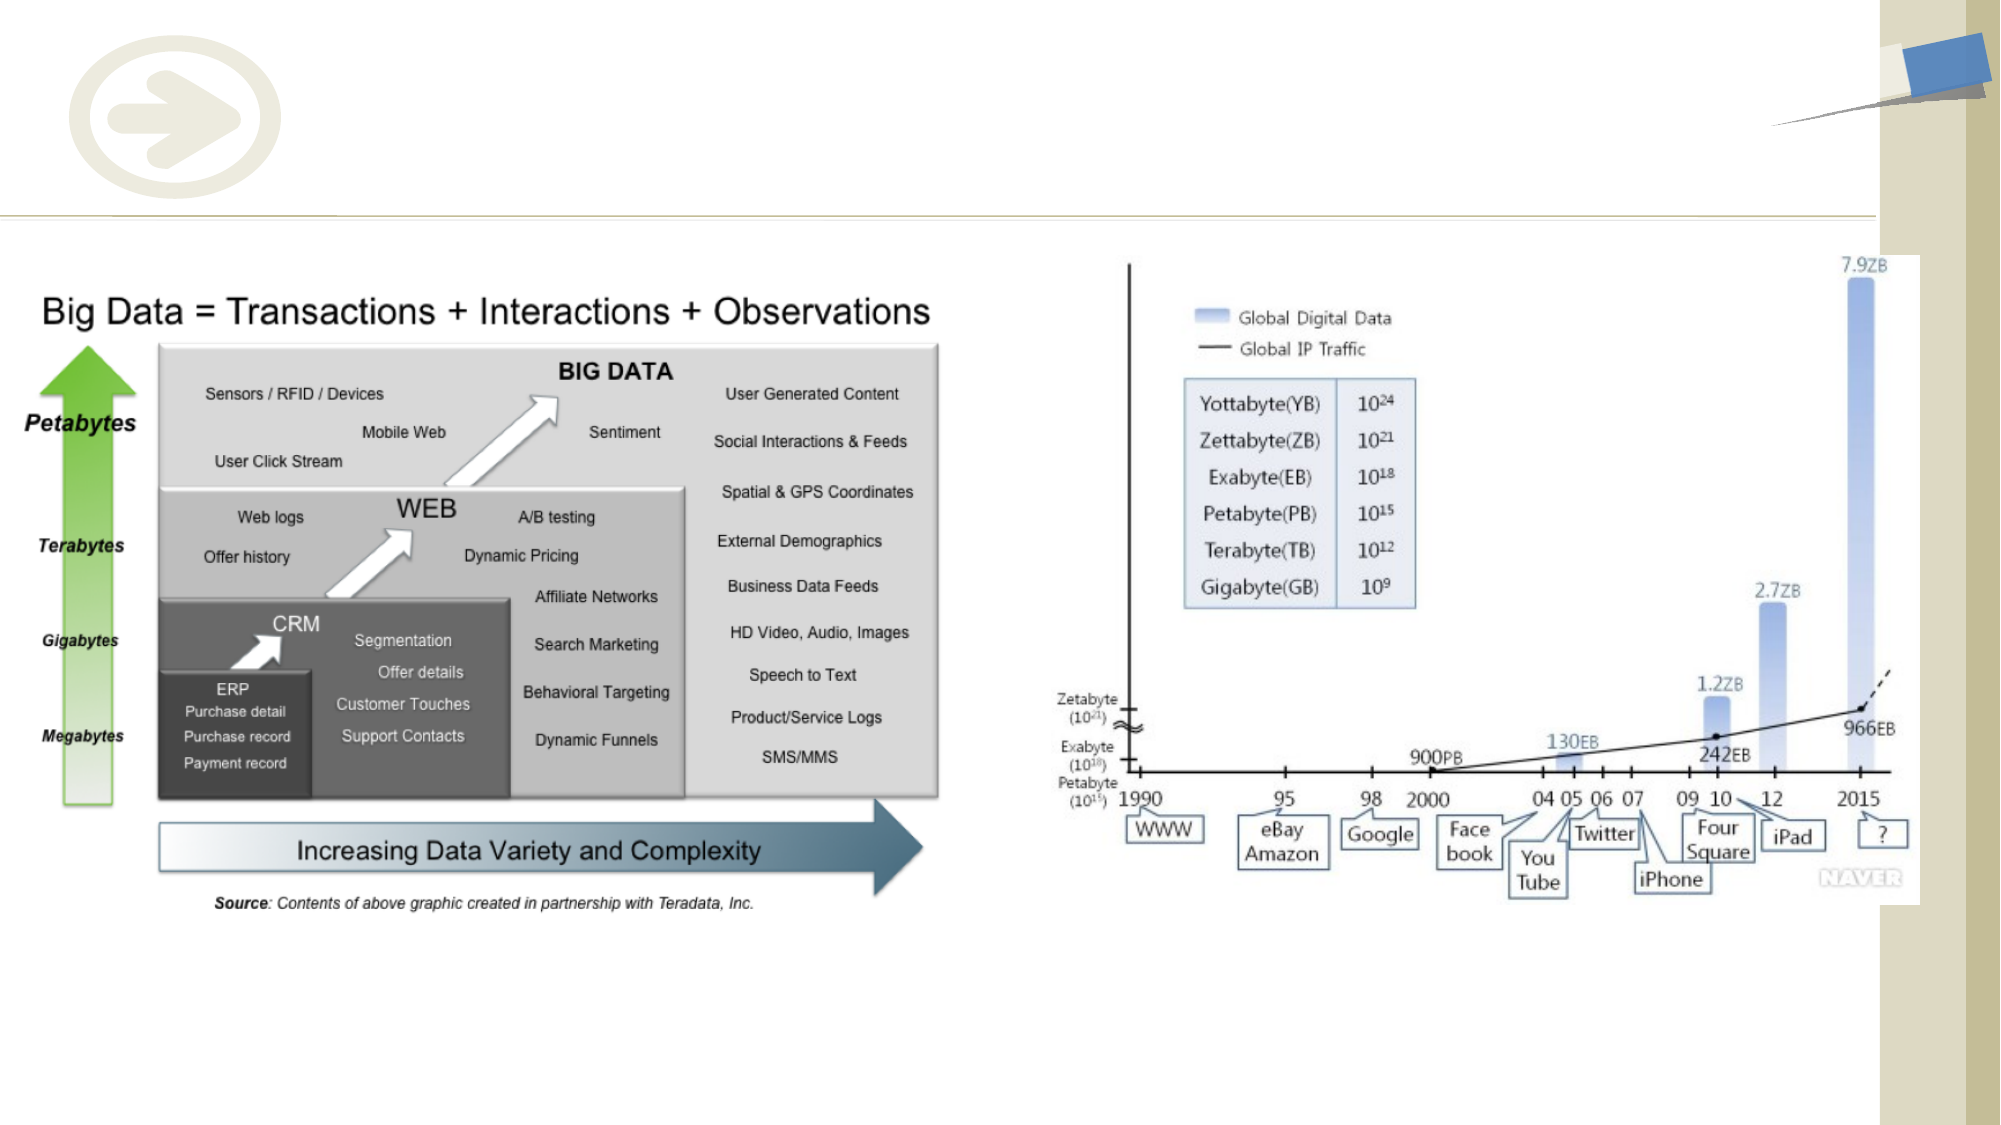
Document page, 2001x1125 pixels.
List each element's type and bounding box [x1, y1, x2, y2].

picture [14, 255, 949, 917]
picture [1050, 255, 1920, 905]
